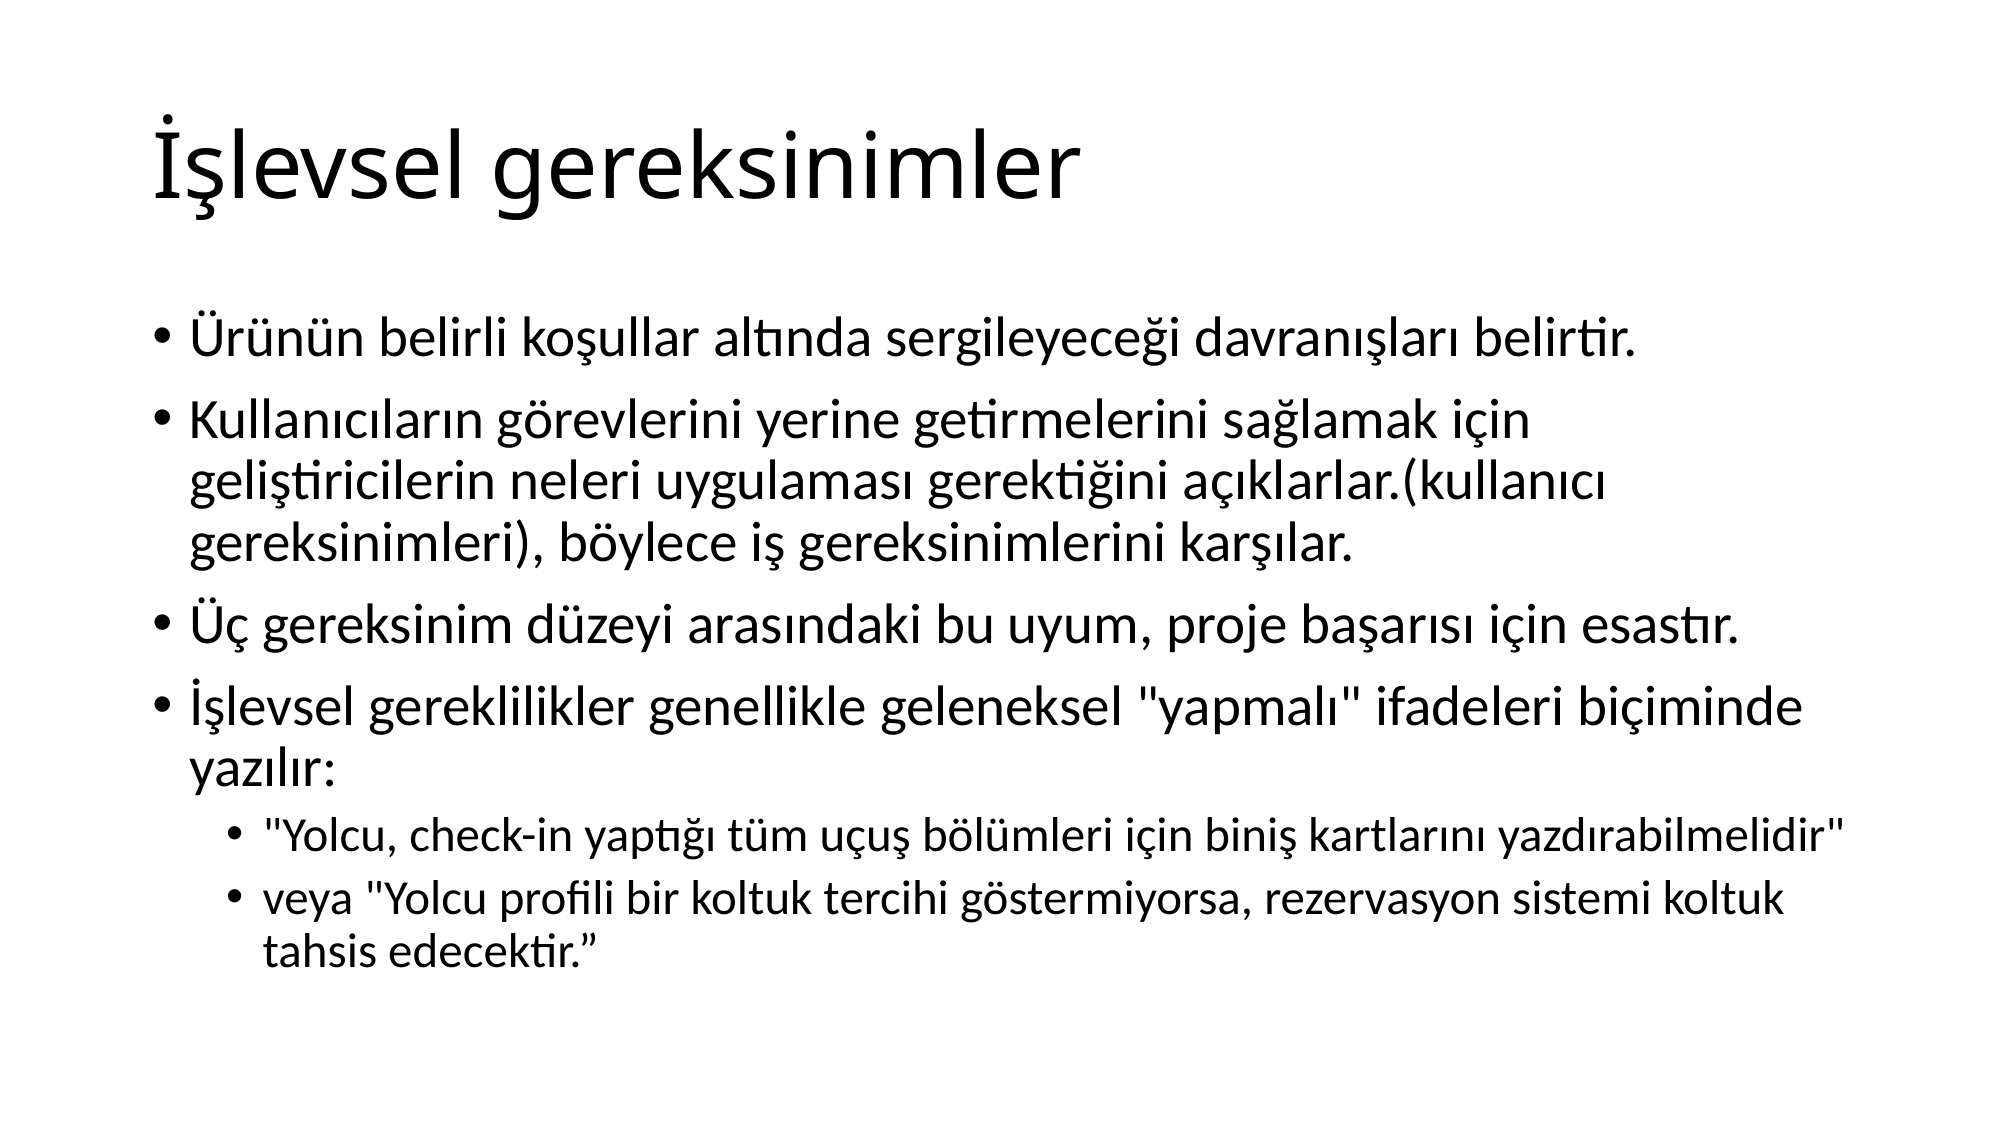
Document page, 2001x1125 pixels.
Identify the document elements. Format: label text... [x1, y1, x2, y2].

title İşlevsel gereksinimler [137, 59, 1863, 278]
list Ürünün belirli koşullar altında sergileyeceği davranışları belirtir. Kullanıcıların görevlerini yerine getirmelerini sağlamak için geliştiricilerin neleri uygulaması gerektiğini açıklarlar.(kullanıcı gereksinimleri), böylece iş gereksinimlerini karşılar. Üç gereksinim düzeyi arasındaki bu uyum, proje başarısı için esastır. İşlevsel gereklilikler genellikle geleneksel "yapmalı" ifadeleri biçiminde yazılır: "Yolcu, check-in yaptığı tüm uçuş bölümleri için biniş kartlarını yazdırabilmelidir" veya "Yolcu profili bir koltuk tercihi göstermiyorsa, rezervasyon sistemi koltuk tahsis edecektir.” [137, 299, 1863, 1014]
